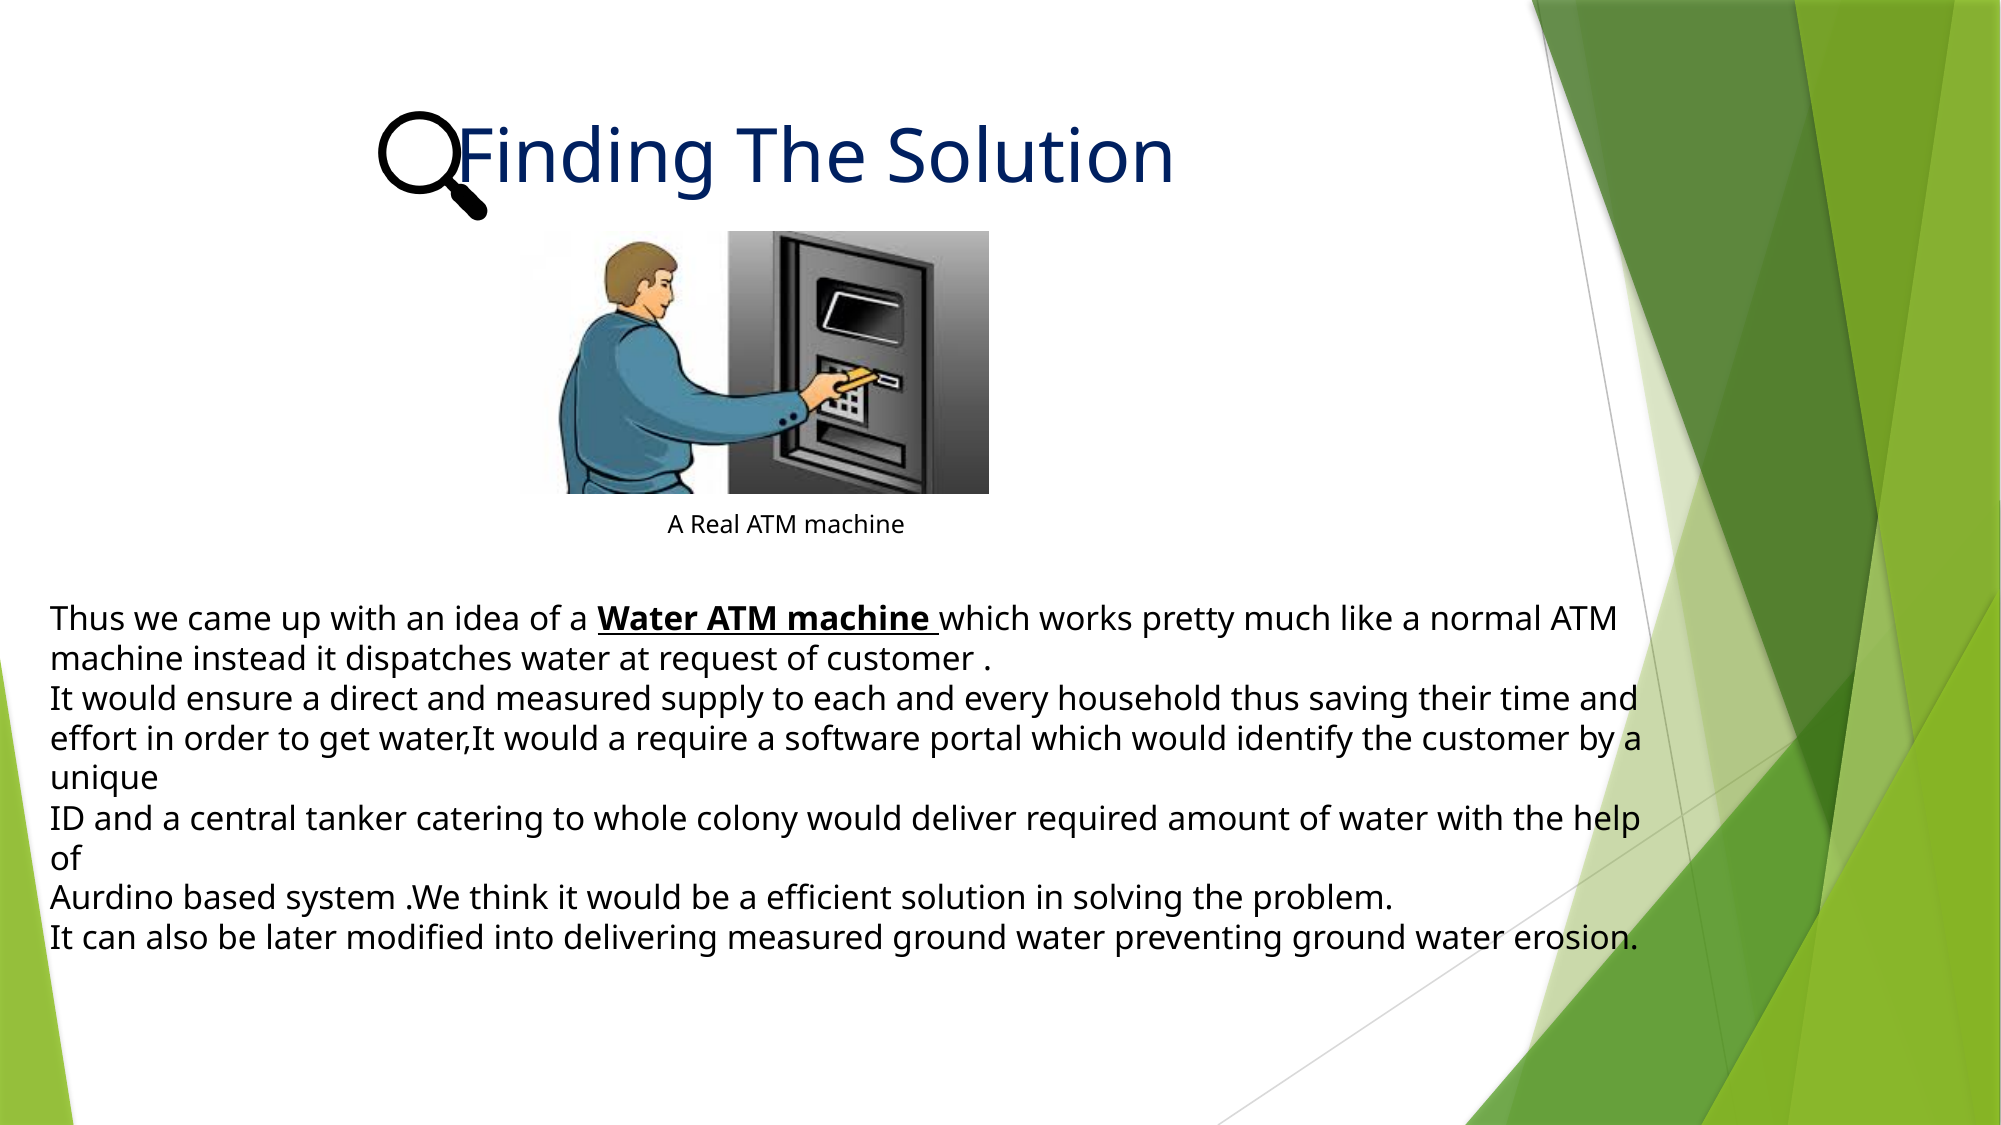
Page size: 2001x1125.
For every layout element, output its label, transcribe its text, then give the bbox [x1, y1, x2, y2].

text_box Thus we came up with an idea of a Water ATM machine which works pretty much like a normal ATM machine instead it dispatches water at request of customer . It would ensure a direct and measured supply to each and every household thus saving their time and effort in order to get water,It would a require a software portal which would identify the customer by a unique ID and a central tanker catering to whole colony would deliver required amount of water with the help of Aurdino based system .We think it would be a efficient solution in solving the problem. It can also be later modified into delivering measured ground water preventing ground water erosion. [34, 589, 1691, 1004]
text_box A Real ATM machine [214, 501, 1359, 547]
picture [519, 231, 990, 495]
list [366, 99, 499, 232]
title Finding The Solution [111, 99, 1522, 317]
